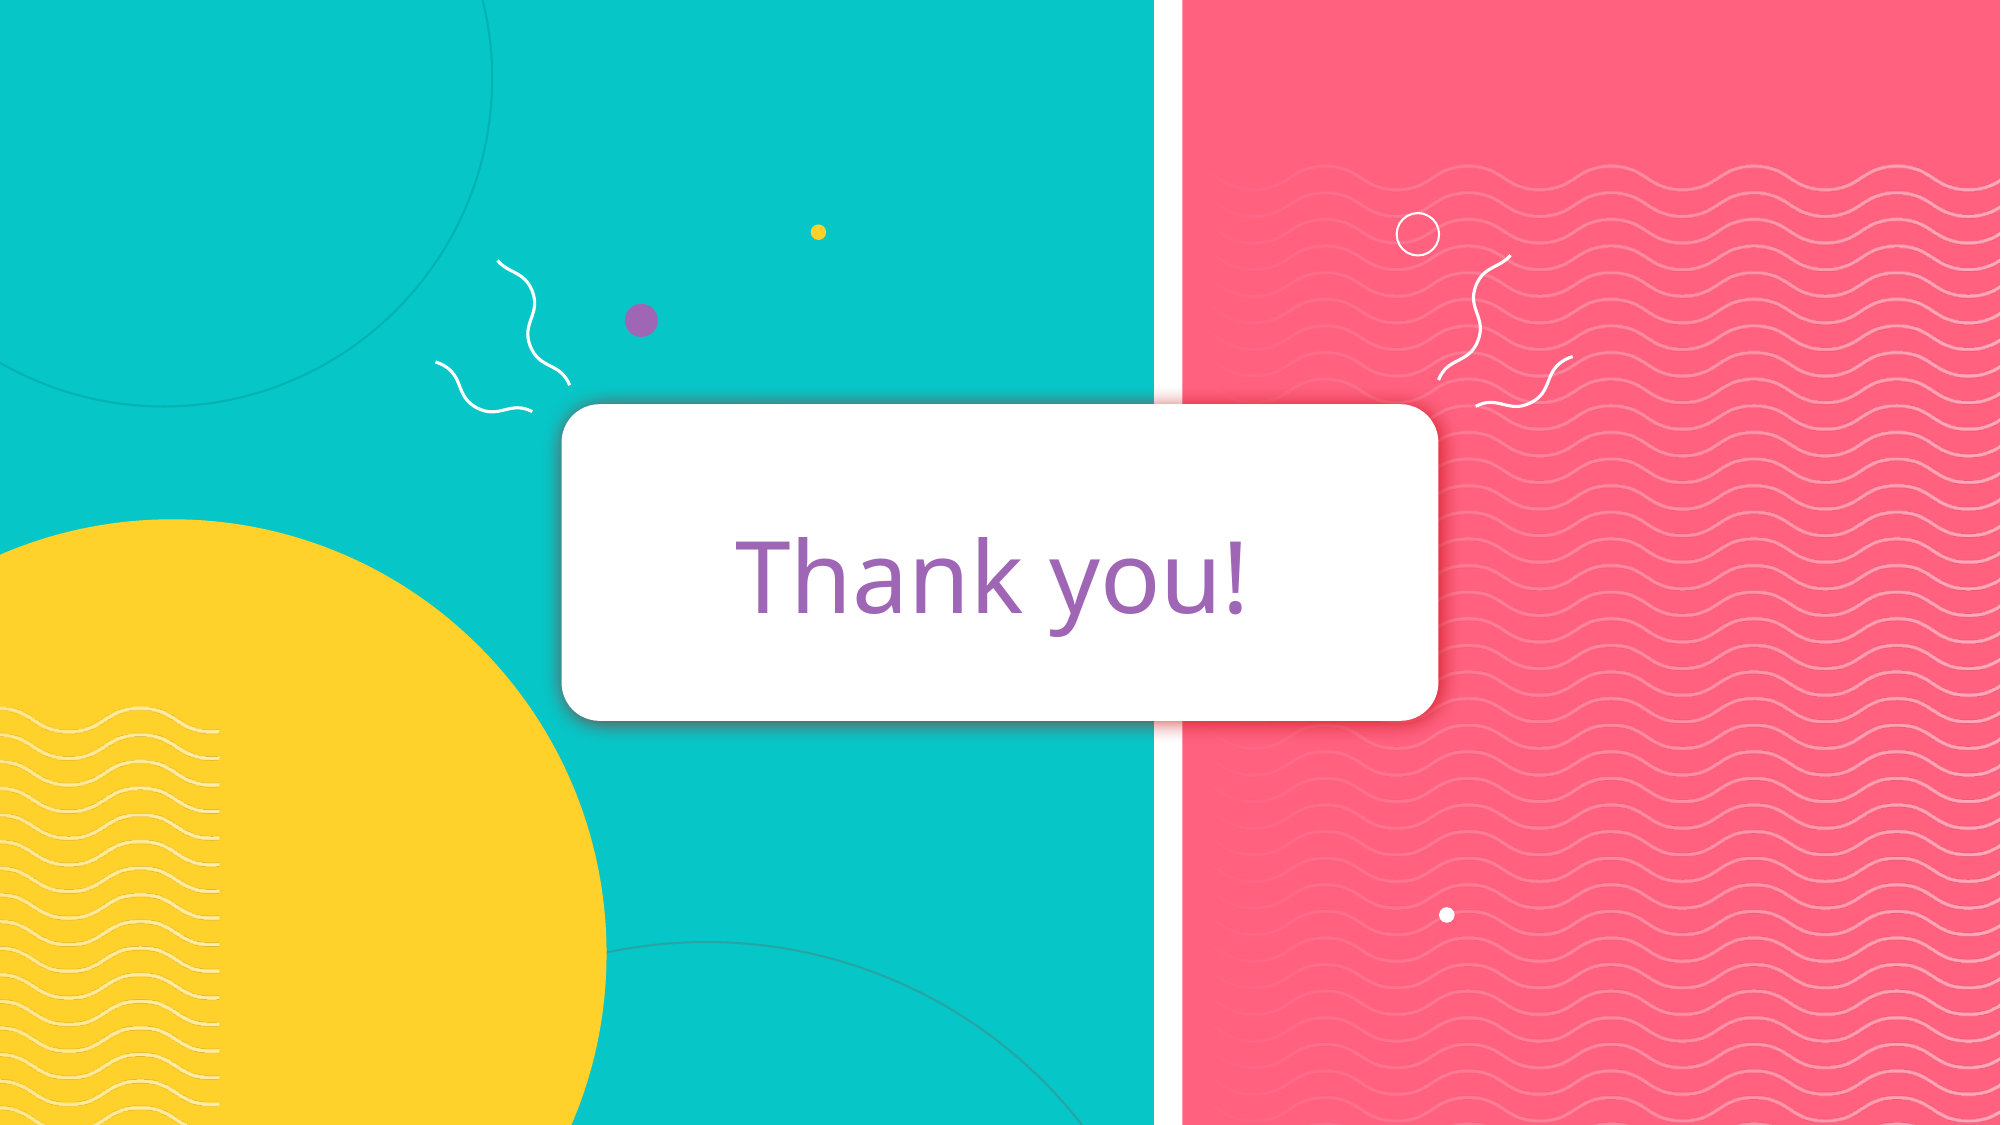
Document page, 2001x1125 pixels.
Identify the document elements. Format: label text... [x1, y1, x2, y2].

picture [0, 706, 220, 1125]
title Thank you! [471, 518, 1528, 643]
picture [1182, 164, 2001, 1125]
